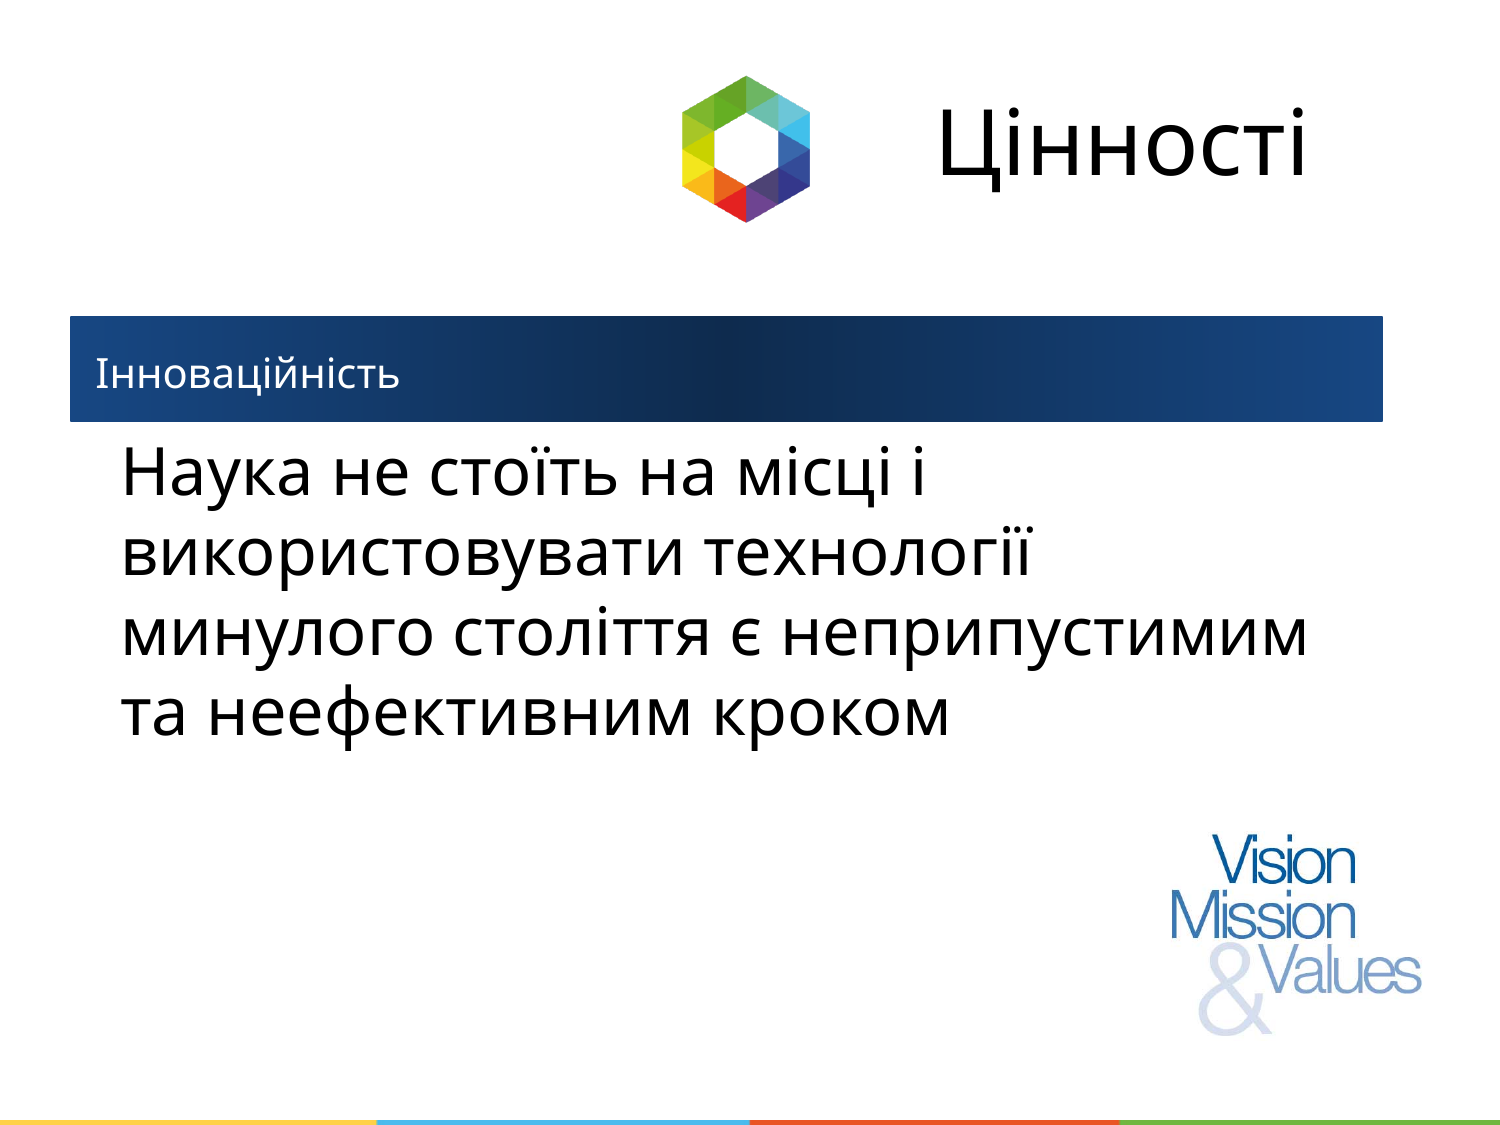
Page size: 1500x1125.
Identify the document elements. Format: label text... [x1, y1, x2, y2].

picture [1159, 831, 1430, 1041]
picture [0, 1120, 1500, 1125]
text_box Наука не стоїть на місці і використовувати технології минулого століття є неприпустимим та неефективним кроком [105, 421, 1371, 837]
text_box Цінності [820, 45, 1425, 233]
text_box [70, 316, 1383, 422]
text_box Інноваційність [80, 339, 430, 405]
picture [681, 74, 810, 223]
